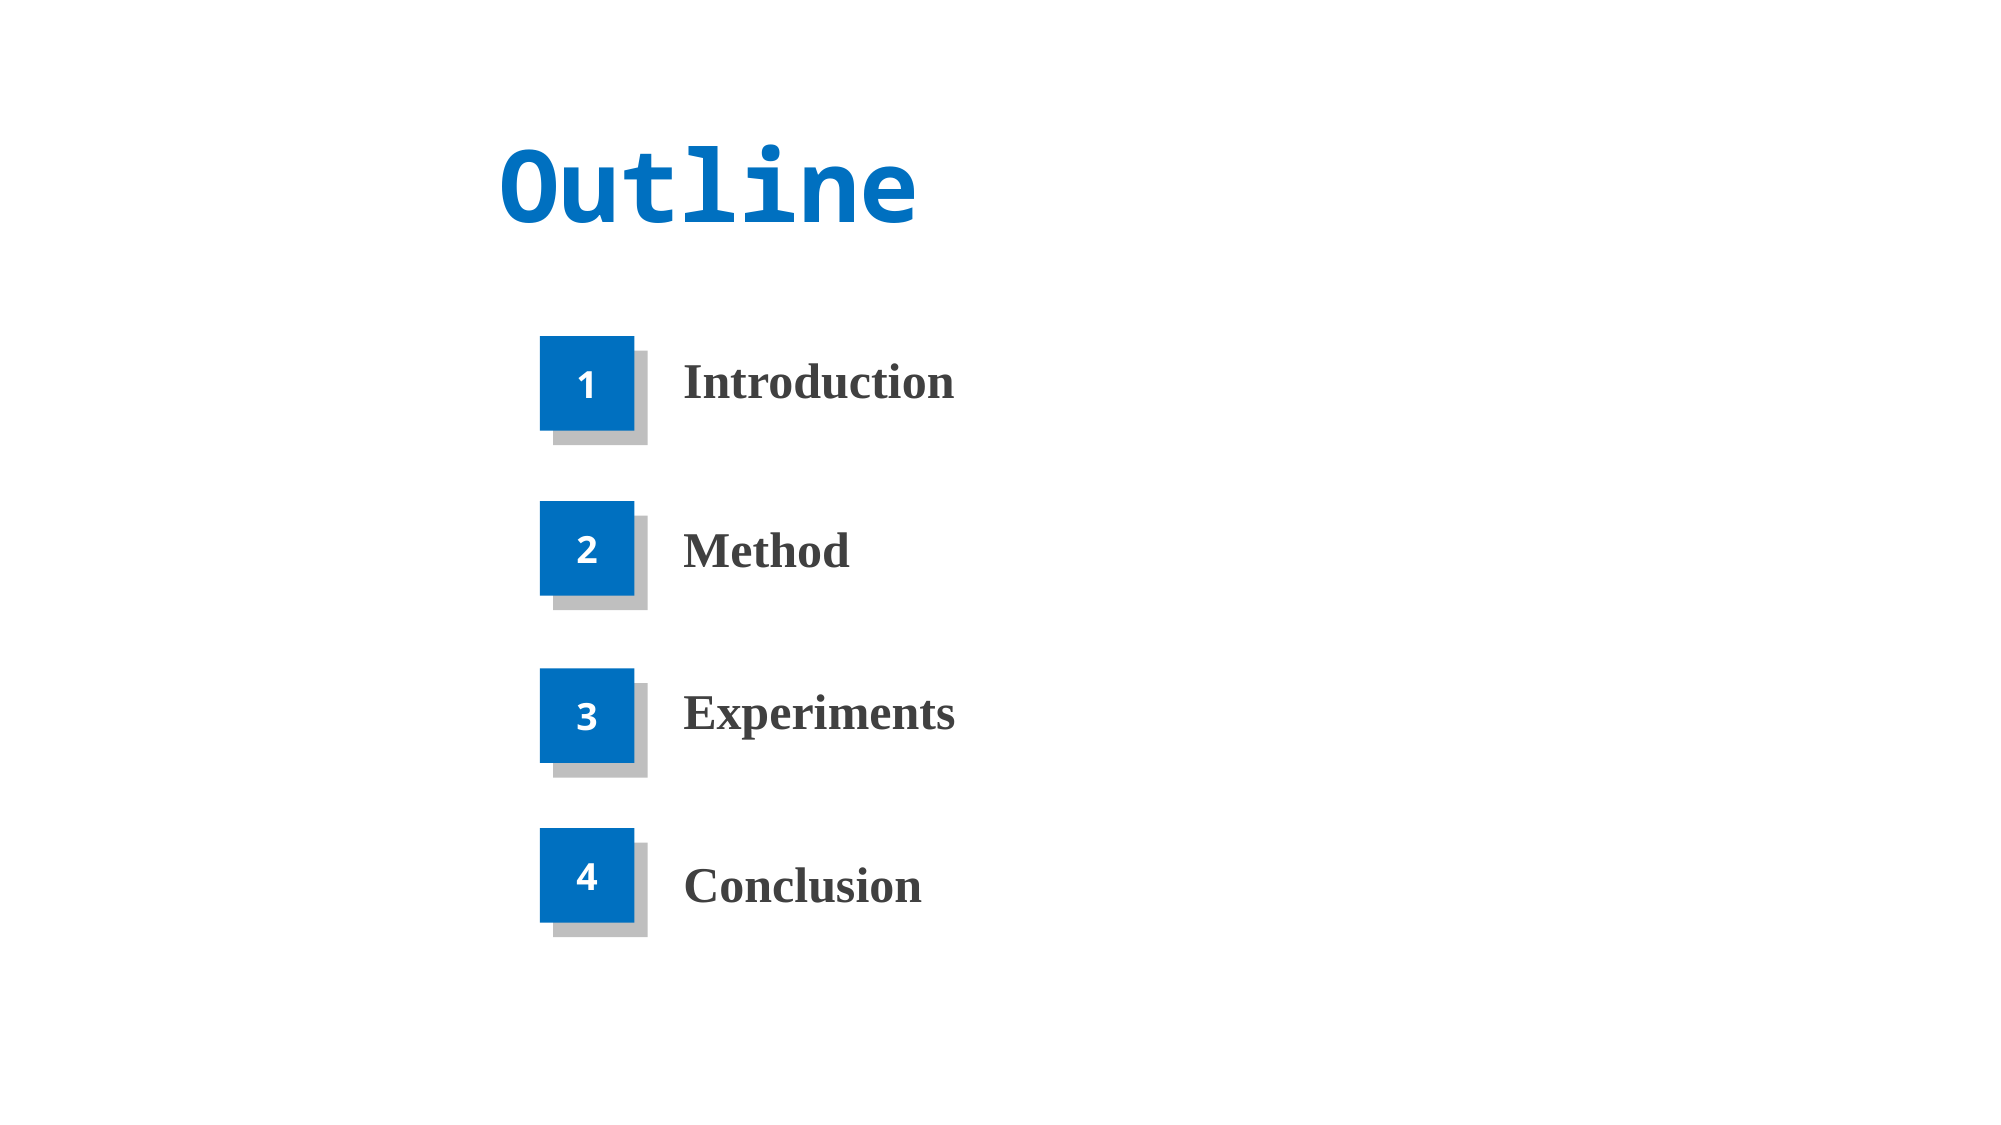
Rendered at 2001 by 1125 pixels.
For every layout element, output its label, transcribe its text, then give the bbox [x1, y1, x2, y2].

text_box Outline [480, 114, 939, 250]
text_box [553, 350, 648, 446]
text_box Method [668, 510, 1724, 585]
text_box 4 [539, 828, 635, 923]
text_box Experiments [668, 672, 1898, 747]
text_box Introduction [668, 340, 1210, 416]
text_box [553, 683, 648, 778]
text_box 2 [539, 501, 635, 596]
text_box [553, 515, 648, 611]
text_box 3 [539, 668, 635, 763]
text_box Conclusion [668, 845, 1568, 920]
text_box [553, 842, 648, 938]
text_box 1 [539, 336, 635, 431]
